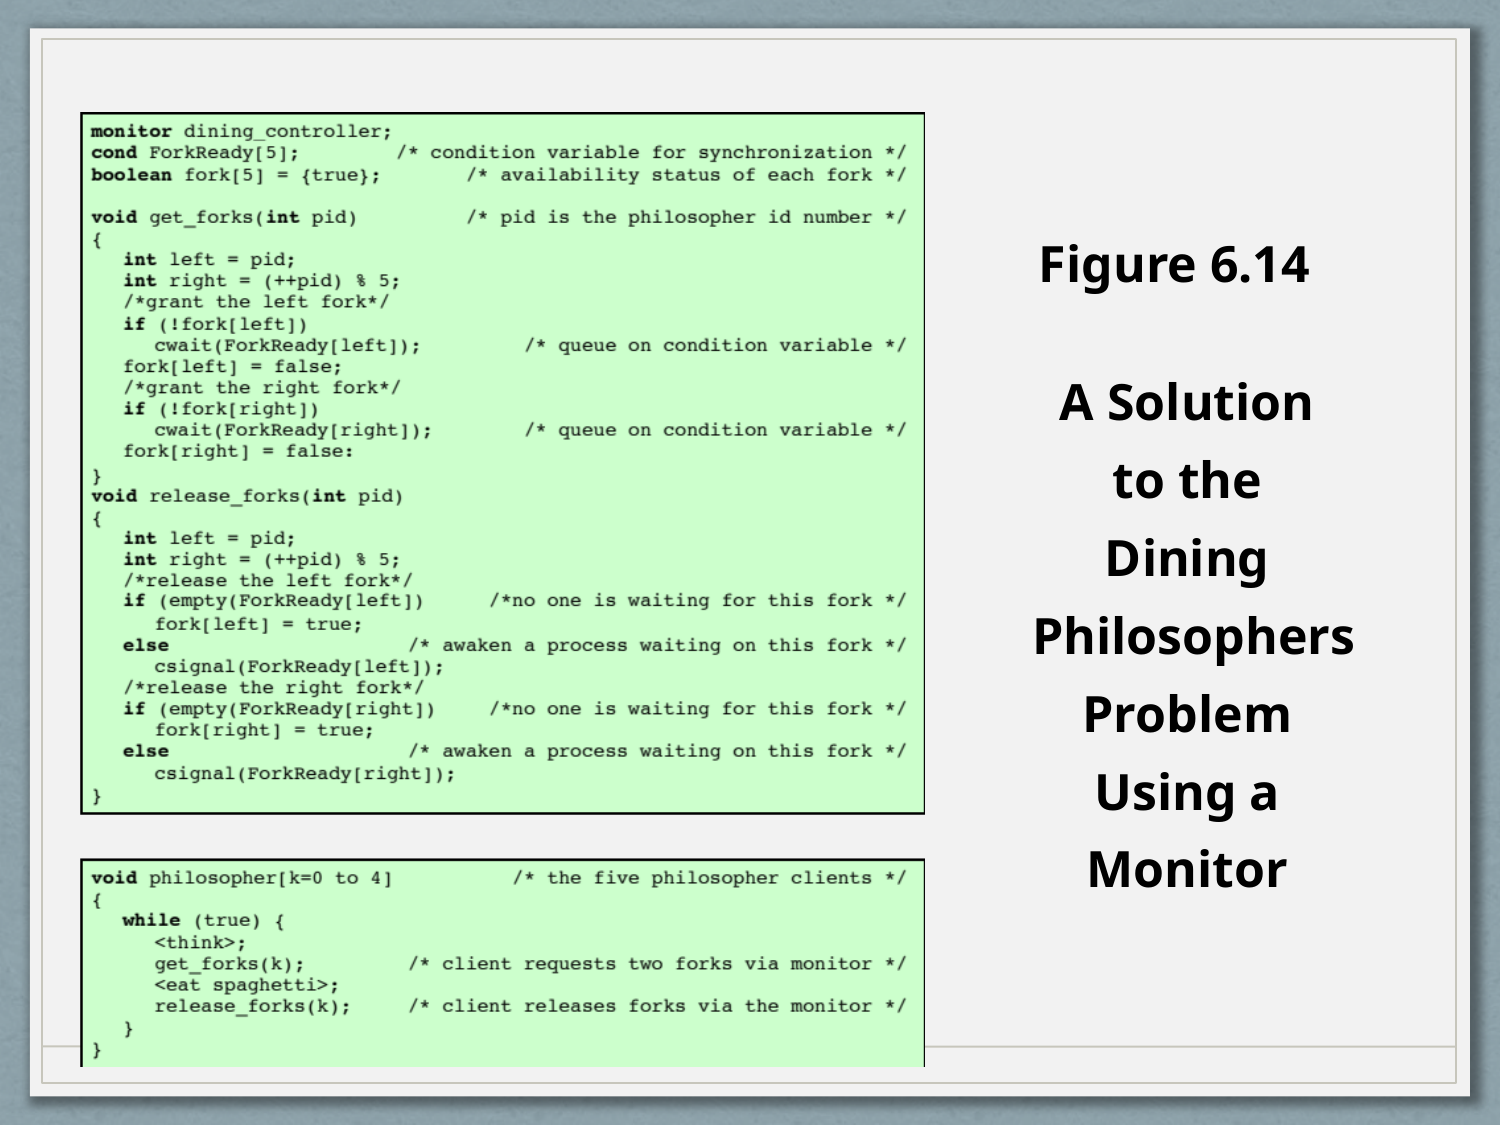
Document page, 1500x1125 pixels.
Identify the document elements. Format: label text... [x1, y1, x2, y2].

picture [79, 111, 926, 1068]
text_box Figure 6.14 A Solution to the Dining Philosophers Problem Using a Monitor [950, 224, 1438, 906]
